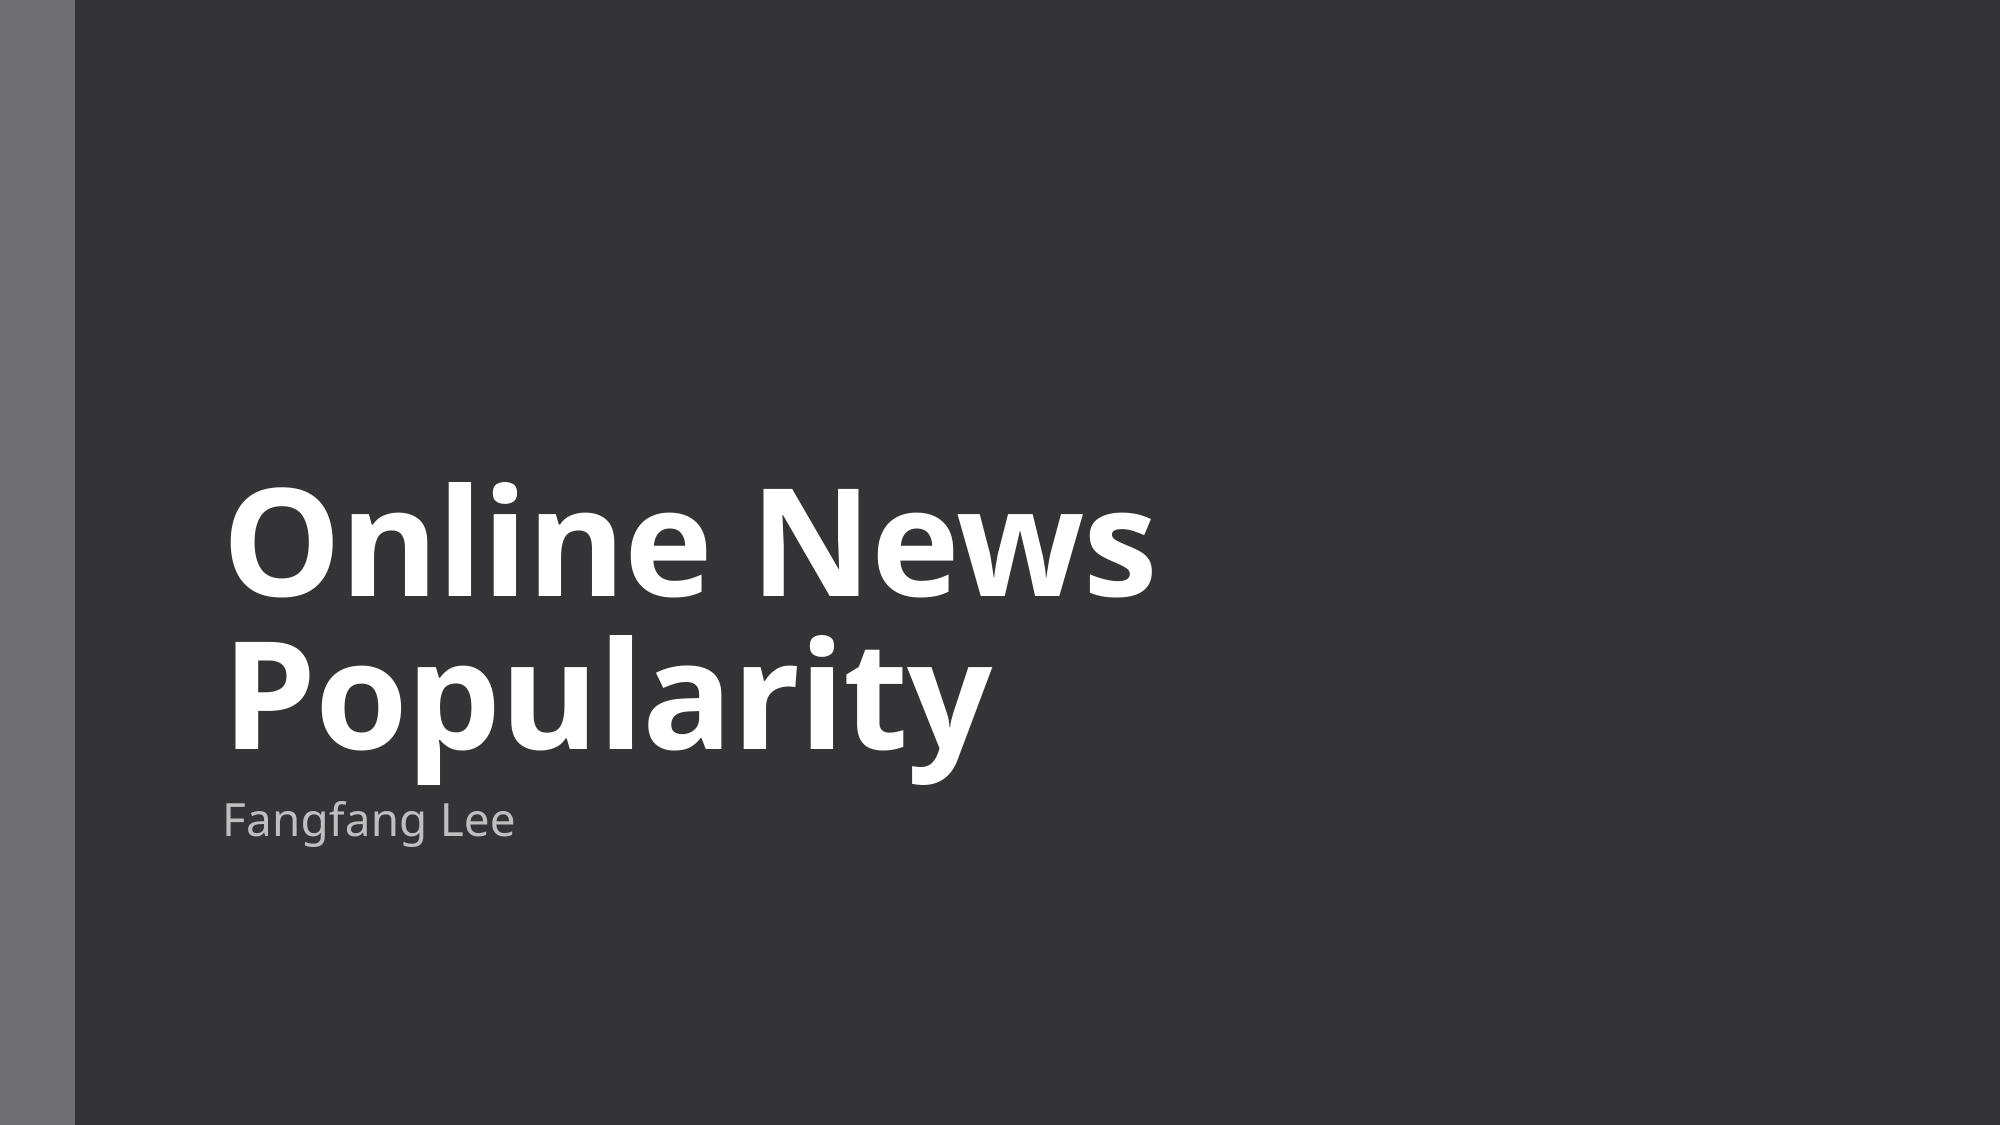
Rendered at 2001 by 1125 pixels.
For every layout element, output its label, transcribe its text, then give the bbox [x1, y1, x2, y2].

title Online News Popularity [206, 124, 1752, 787]
subtitle Fangfang Lee [206, 787, 1752, 1065]
